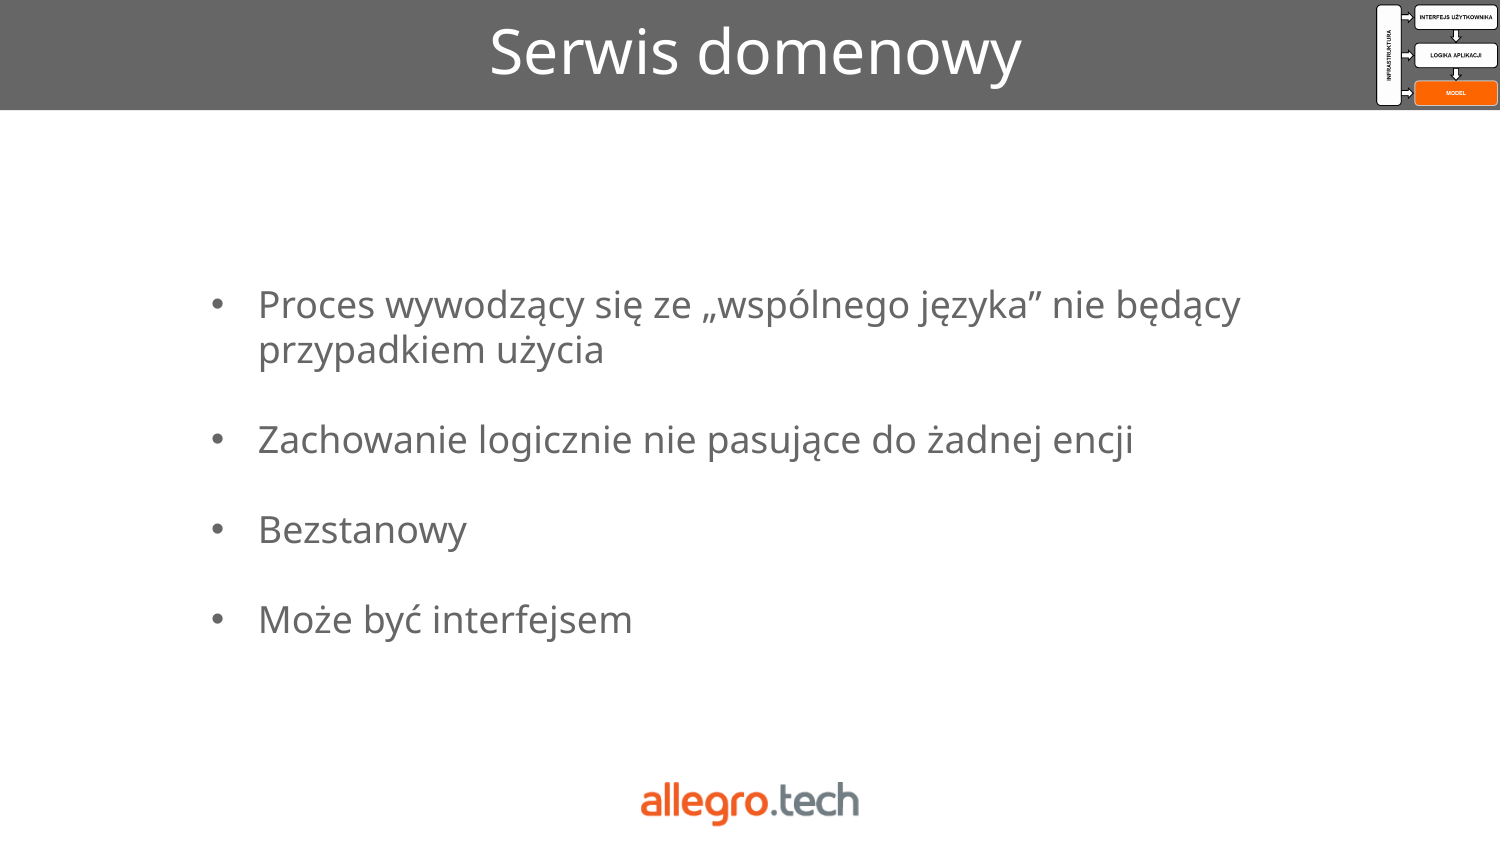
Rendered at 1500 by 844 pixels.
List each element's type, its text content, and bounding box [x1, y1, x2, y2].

list Proces wywodzący się ze „wspólnego języka” nie będący przypadkiem użycia Zachowanie logicznie nie pasujące do żadnej encji Bezstanowy Może być interfejsem [196, 221, 1300, 659]
picture [1376, 4, 1498, 106]
title Serwis domenowy [320, 5, 1192, 102]
picture [641, 782, 859, 827]
